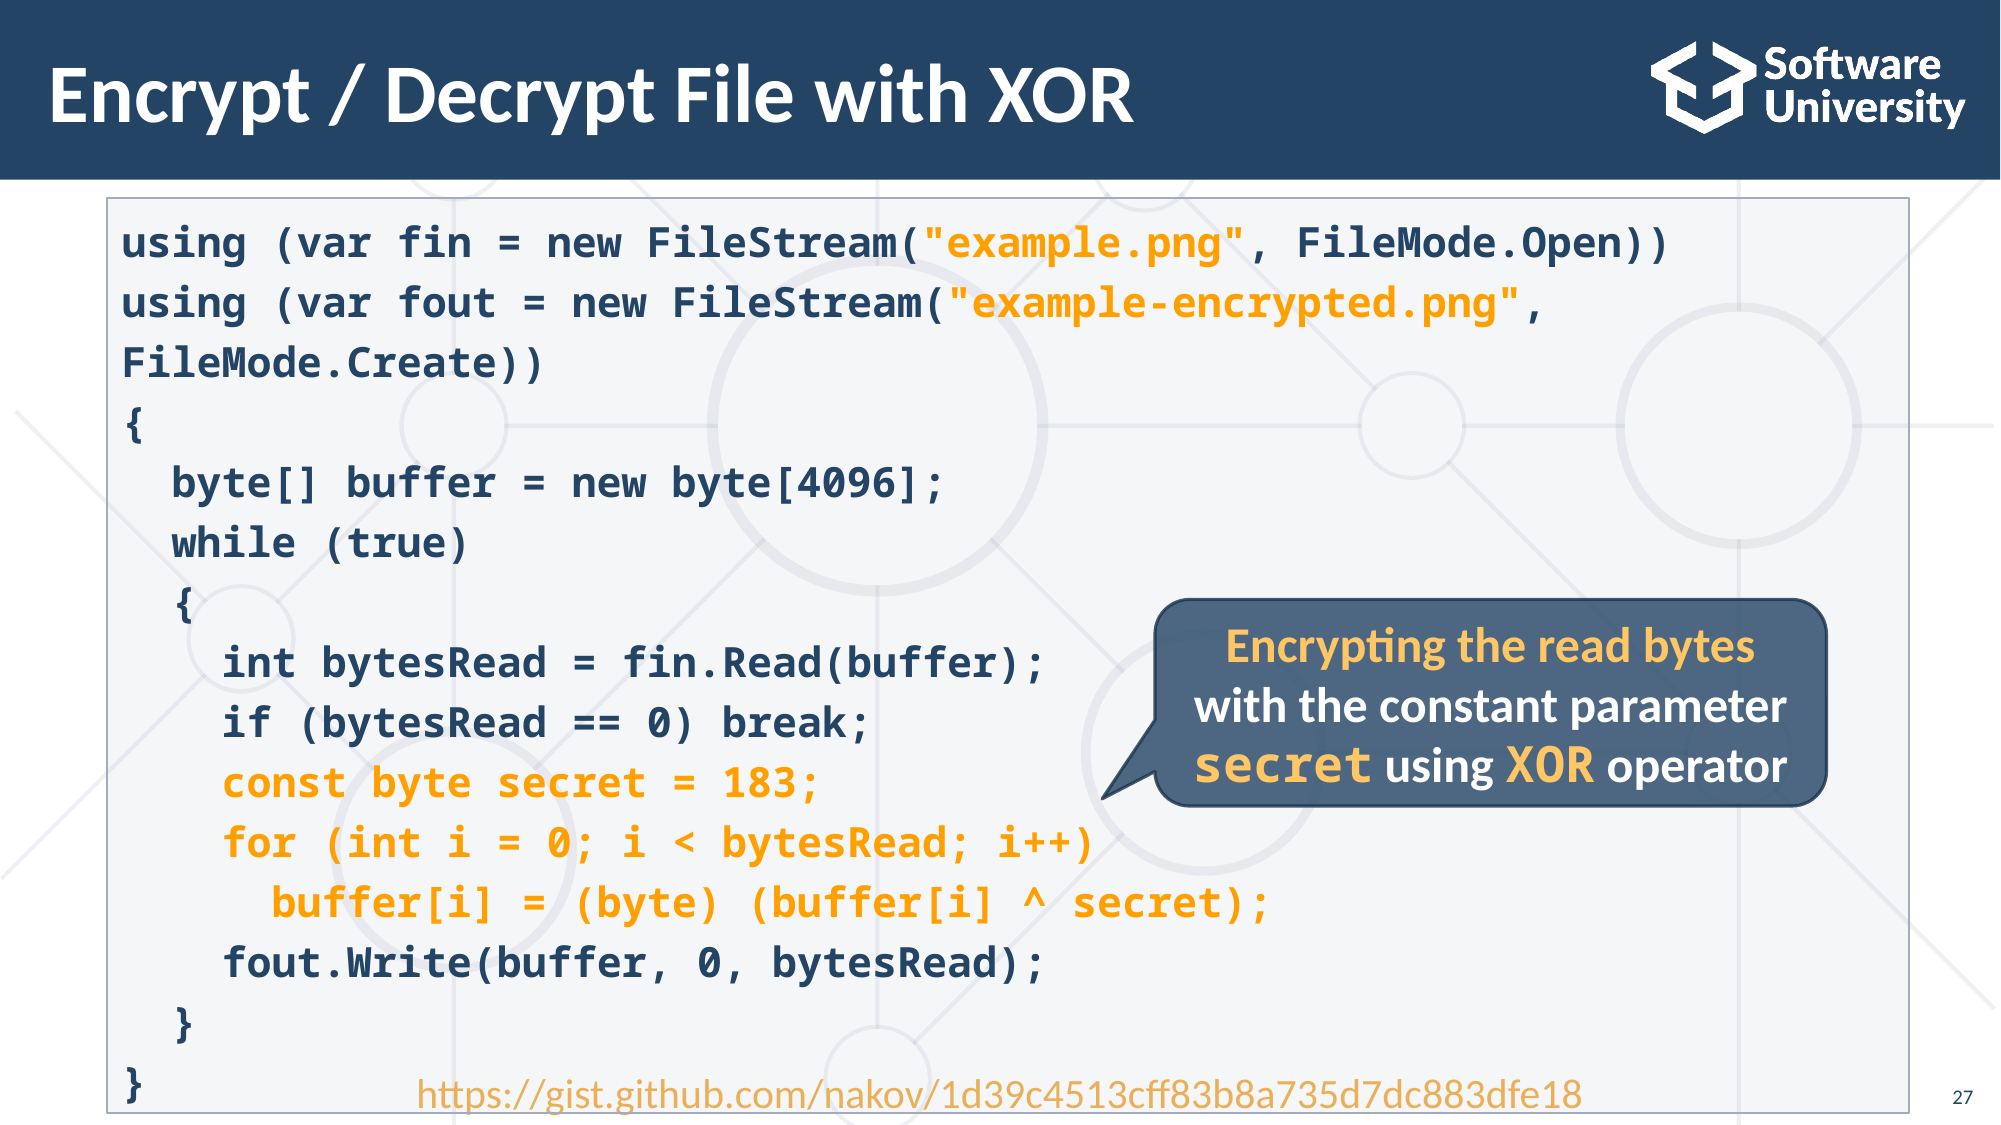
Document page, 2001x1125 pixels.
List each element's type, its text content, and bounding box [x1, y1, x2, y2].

text_box Encrypting the read bytes with the constant parameter secret using XOR operator [1100, 597, 1829, 809]
title Encrypt / Decrypt File with XOR [31, 16, 1625, 162]
picture [1651, 41, 1966, 134]
text_box using (var fin = new FileStream("example.png", FileMode.Open)) using (var fout = new FileStream("example-encrypted.png", FileMode.Create)) { byte[] buffer = new byte[4096]; while (true) { int bytesRead = fin.Read(buffer); if (bytesRead == 0) break; const byte secret = 183; for (int i = 0; i < bytesRead; i++) buffer[i] = (byte) (buffer[i] ^ secret); fout.Write(buffer, 0, bytesRead); } } [106, 198, 1910, 1113]
list https://gist.github.com/nakov/1d39c4513cff83b8a735d7dc883dfe18 [253, 1113, 1747, 1125]
slide_number 27 [1928, 1067, 1989, 1117]
